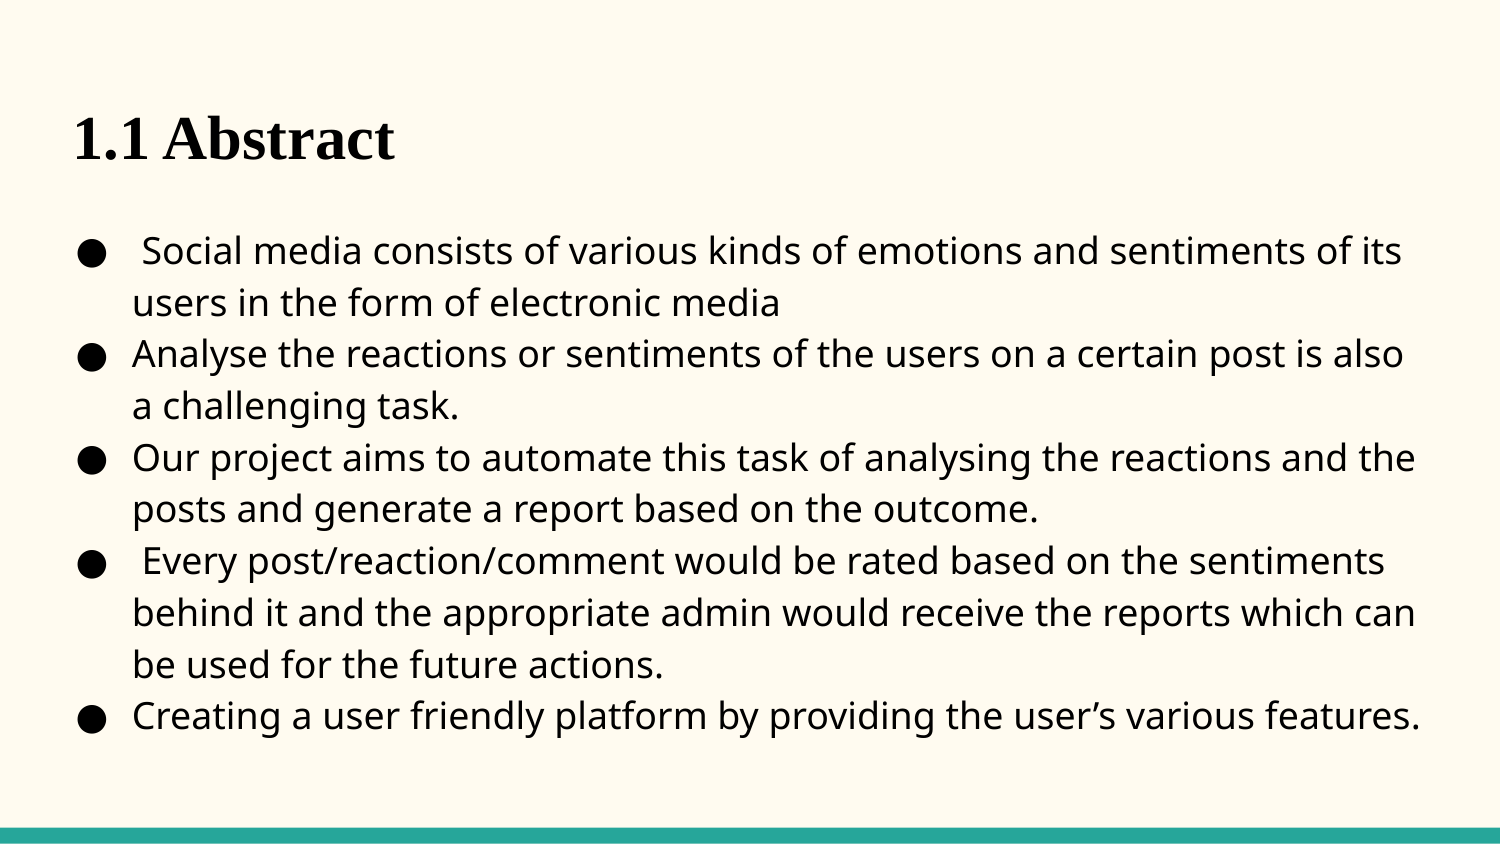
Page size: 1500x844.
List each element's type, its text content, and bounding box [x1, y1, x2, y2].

title 1.1 Abstract [57, 82, 1455, 183]
list Social media consists of various kinds of emotions and sentiments of its users in the form of electronic media Analyse the reactions or sentiments of the users on a certain post is also a challenging task. Our project aims to automate this task of analysing the reactions and the posts and generate a report based on the outcome. Every post/reaction/comment would be rated based on the sentiments behind it and the appropriate admin would receive the reports which can be used for the future actions. Creating a user friendly platform by providing the user’s various features. [41, 160, 1440, 718]
